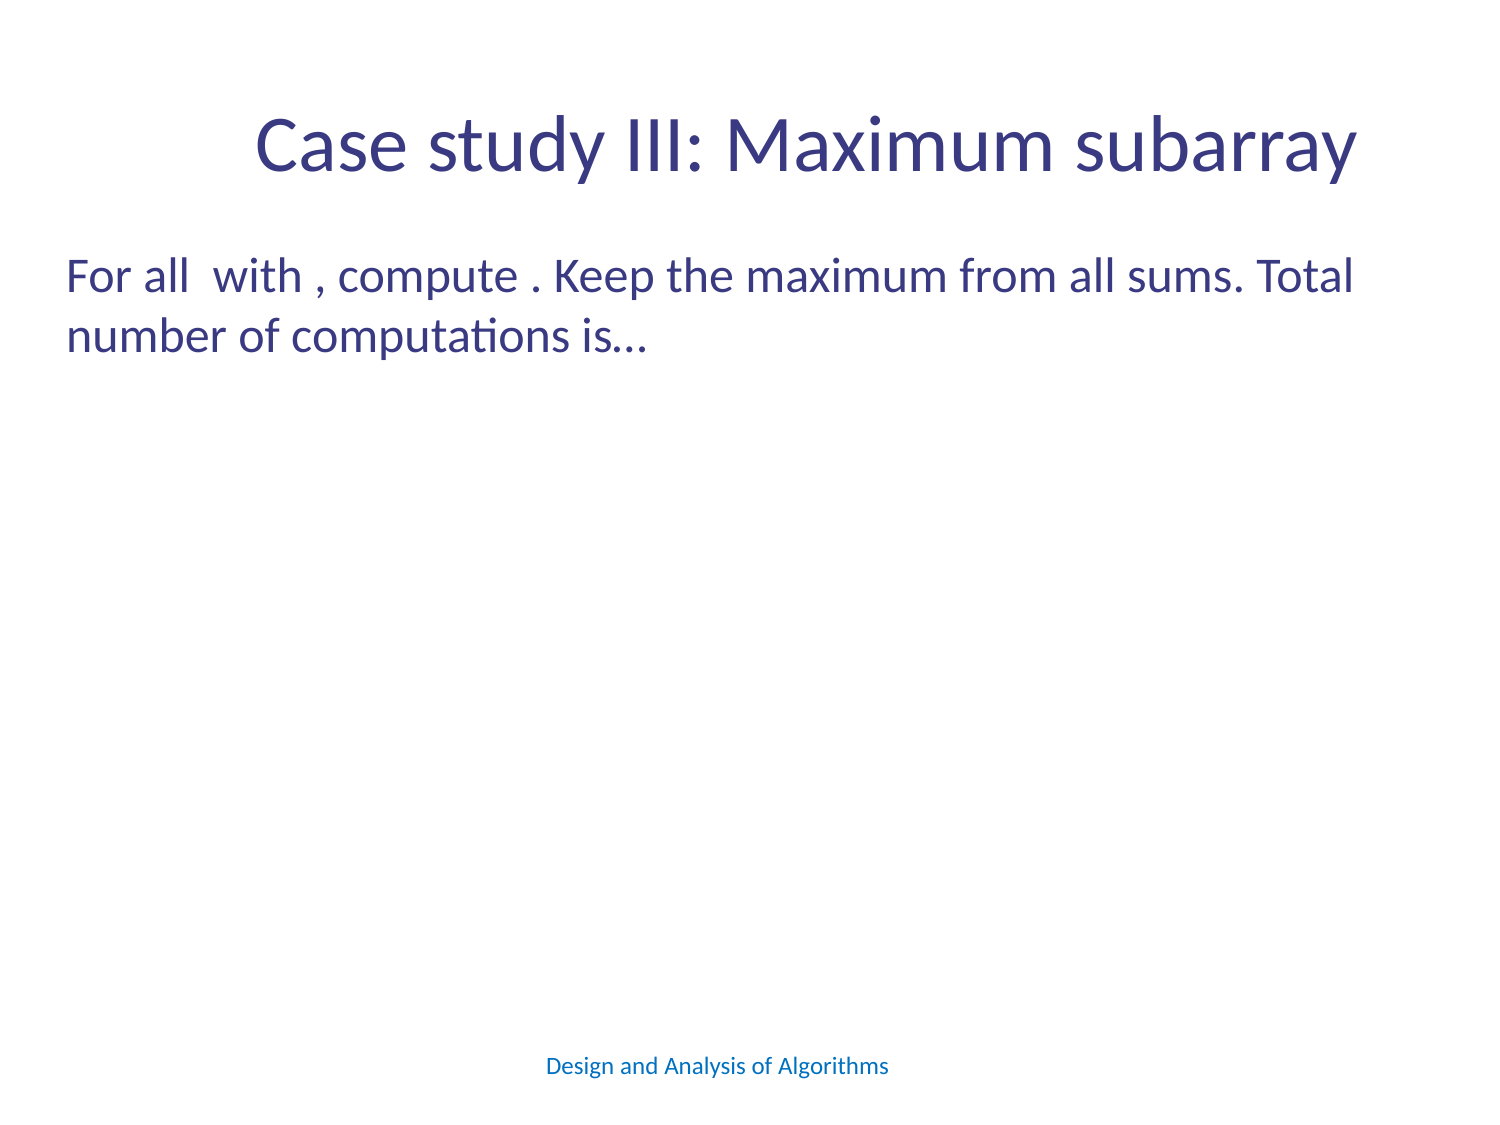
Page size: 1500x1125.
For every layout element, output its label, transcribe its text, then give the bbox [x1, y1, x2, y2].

title Case study III: Maximum subarray [39, 45, 1425, 233]
footer Design and Analysis of Algorithms [480, 1034, 956, 1095]
